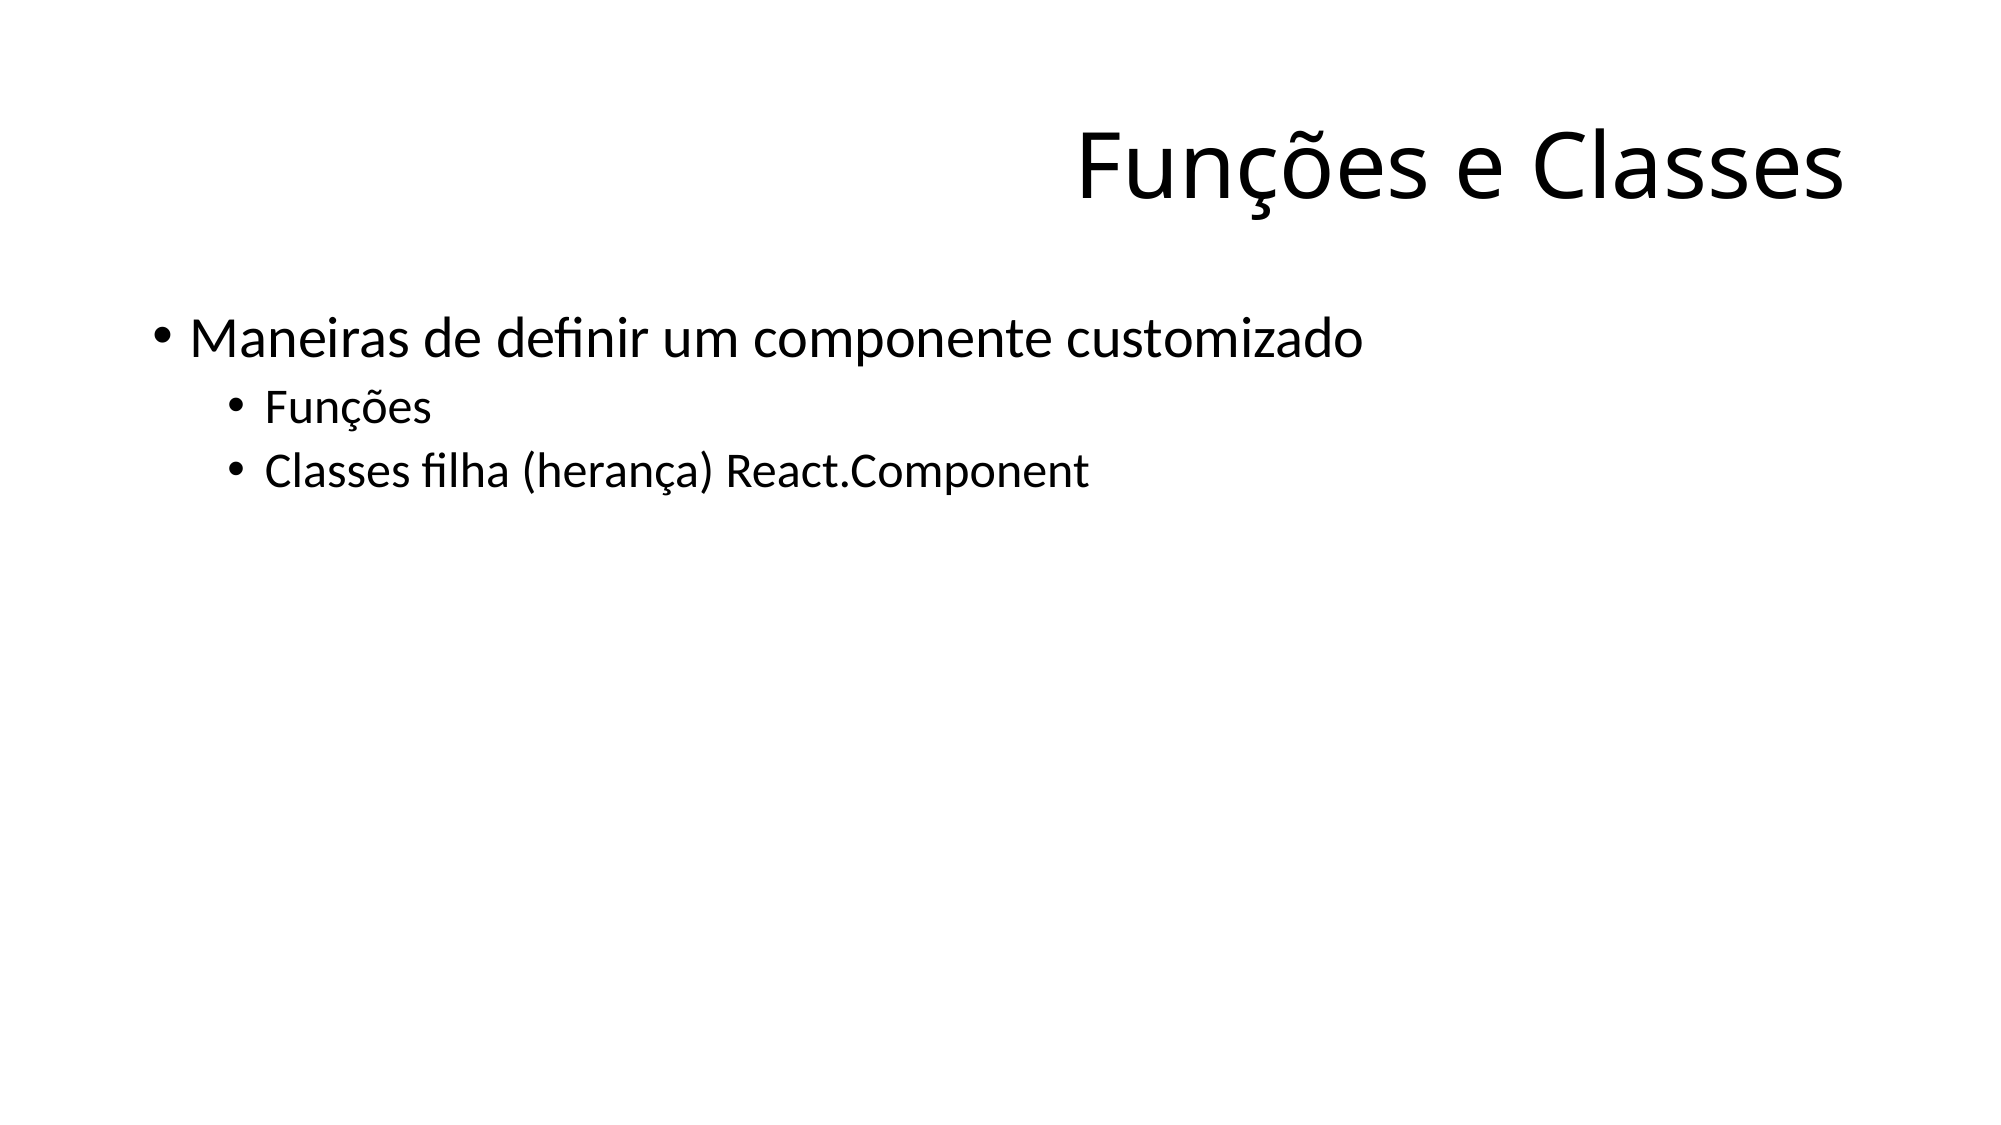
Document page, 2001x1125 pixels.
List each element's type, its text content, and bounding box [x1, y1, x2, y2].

list Maneiras de definir um componente customizado Funções Classes filha (herança) React.Component [137, 299, 1863, 1014]
title Funções e Classes [137, 59, 1863, 278]
